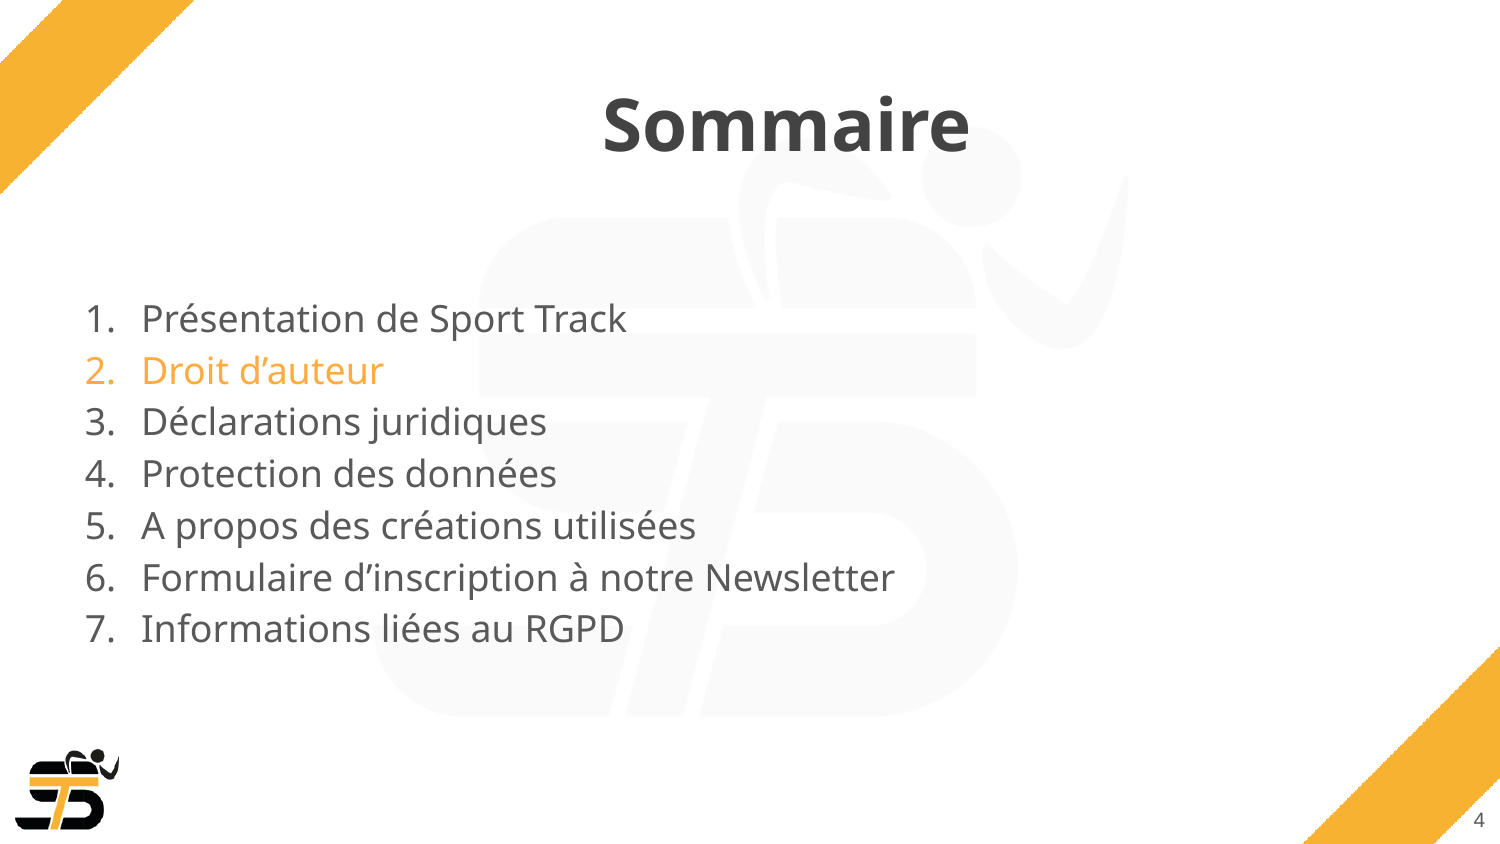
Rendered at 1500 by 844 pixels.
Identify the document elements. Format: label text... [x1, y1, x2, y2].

picture [0, 0, 1500, 844]
text_box Sommaire [196, 63, 1304, 181]
slide_number ‹#› [1410, 787, 1500, 844]
list Présentation de Sport Track Droit d’auteur Déclarations juridiques Protection des données A propos des créations utilisées Formulaire d’inscription à notre Newsletter Informations liées au RGPD [51, 189, 1449, 750]
